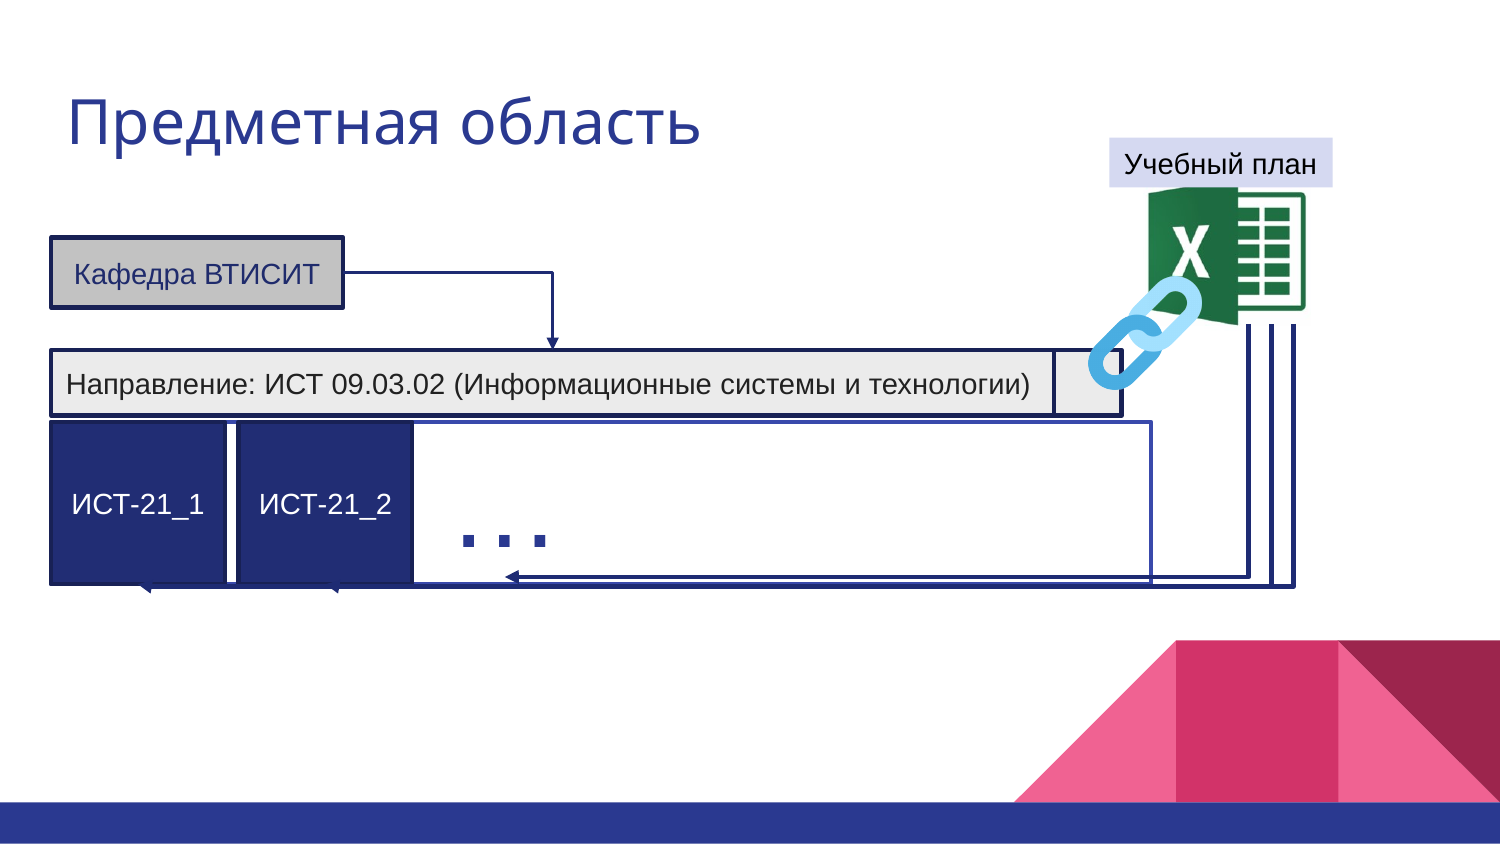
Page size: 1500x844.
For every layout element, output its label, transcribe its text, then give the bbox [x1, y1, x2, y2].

picture [1088, 173, 1311, 331]
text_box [137, 323, 324, 585]
text_box Кафедра ВТИСИТ [49, 235, 345, 310]
title Предметная область [51, 67, 1449, 167]
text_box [343, 272, 553, 351]
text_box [1249, 323, 1272, 585]
text_box Направление: ИСТ 09.03.02 (Информационные системы и технологии) [49, 348, 132, 418]
text_box Учебный план [1109, 137, 1333, 188]
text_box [1273, 323, 1294, 585]
text_box ИСТ-21_1 [49, 420, 132, 586]
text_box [325, 323, 501, 585]
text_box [504, 323, 1249, 580]
